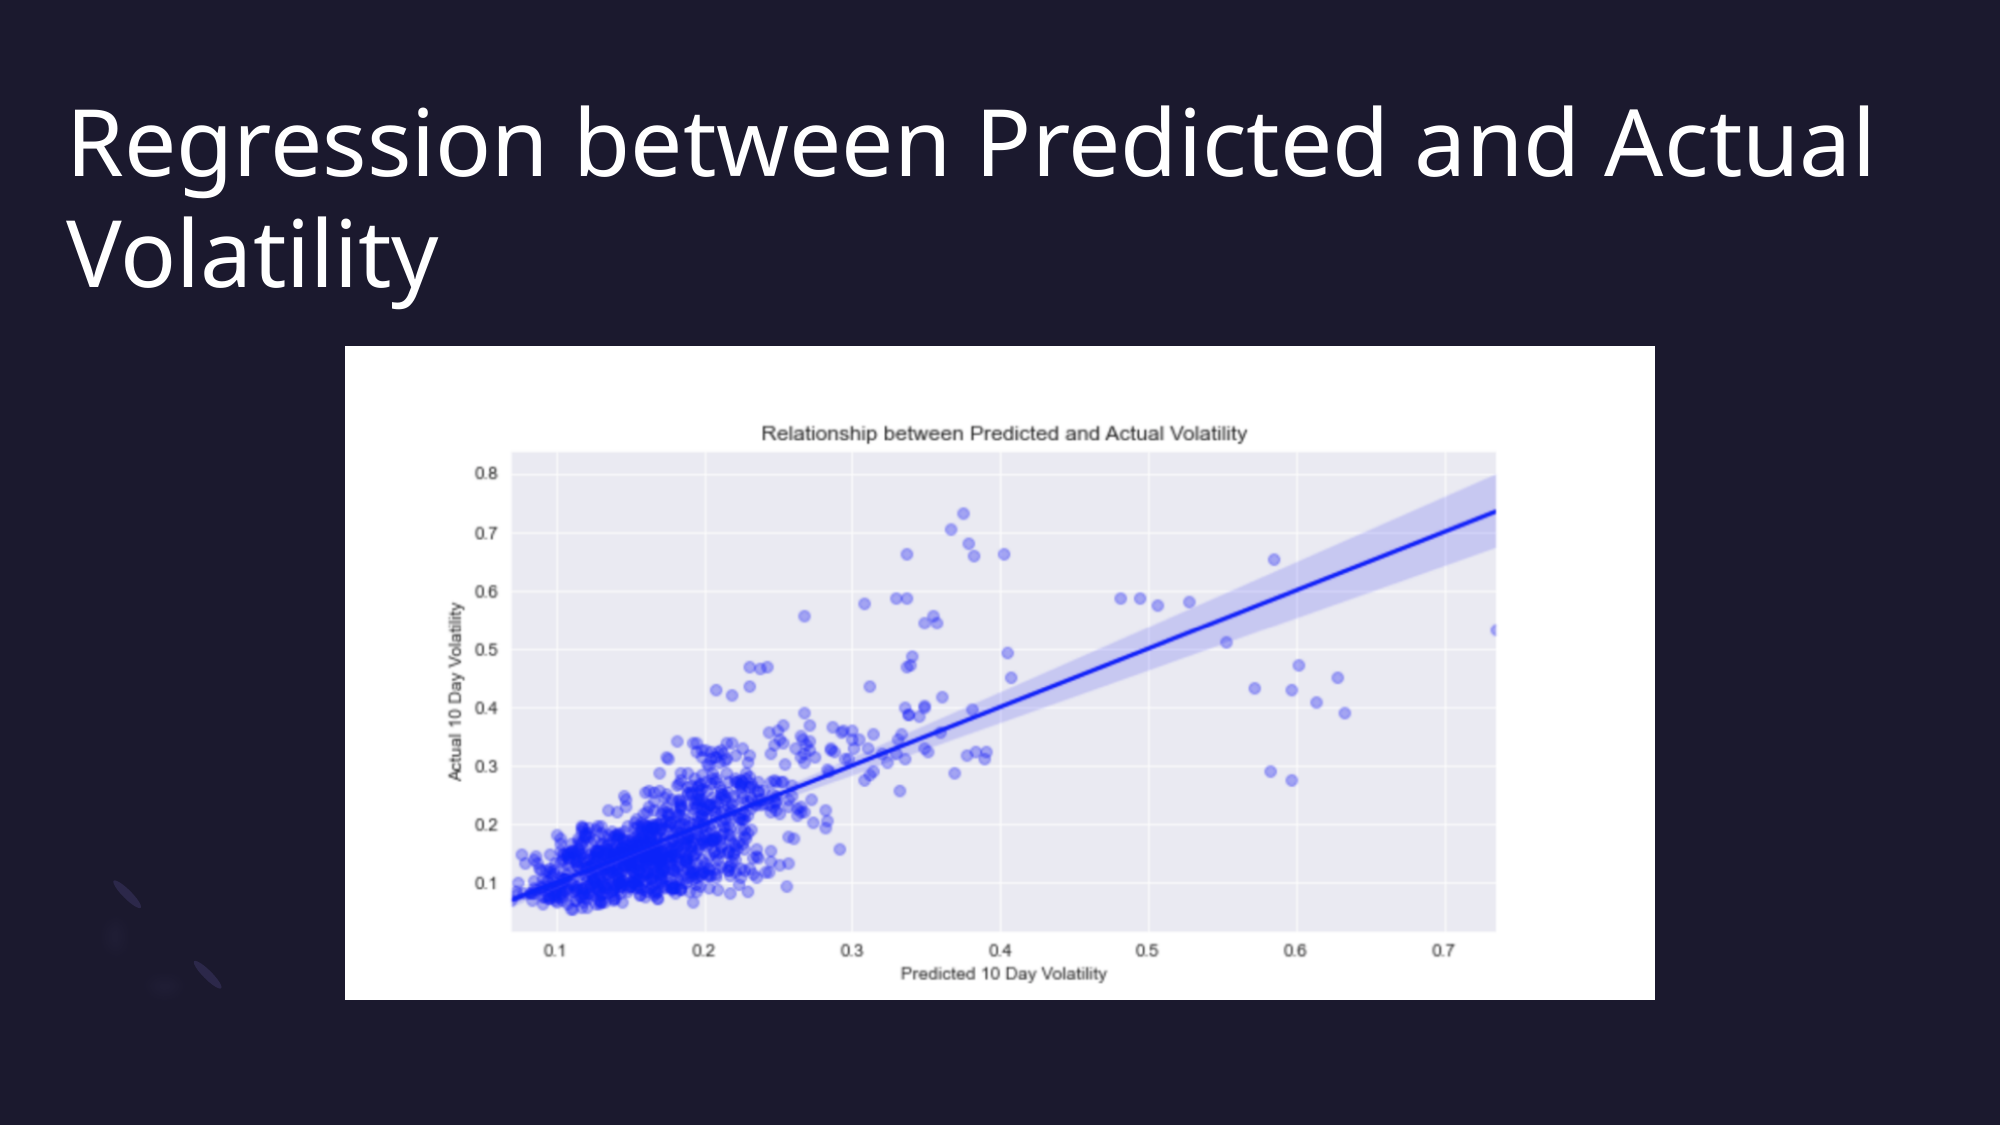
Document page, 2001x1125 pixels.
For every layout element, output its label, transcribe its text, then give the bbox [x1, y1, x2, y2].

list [345, 346, 1655, 1000]
title Regression between Predicted and Actual Volatility [66, 83, 2000, 309]
